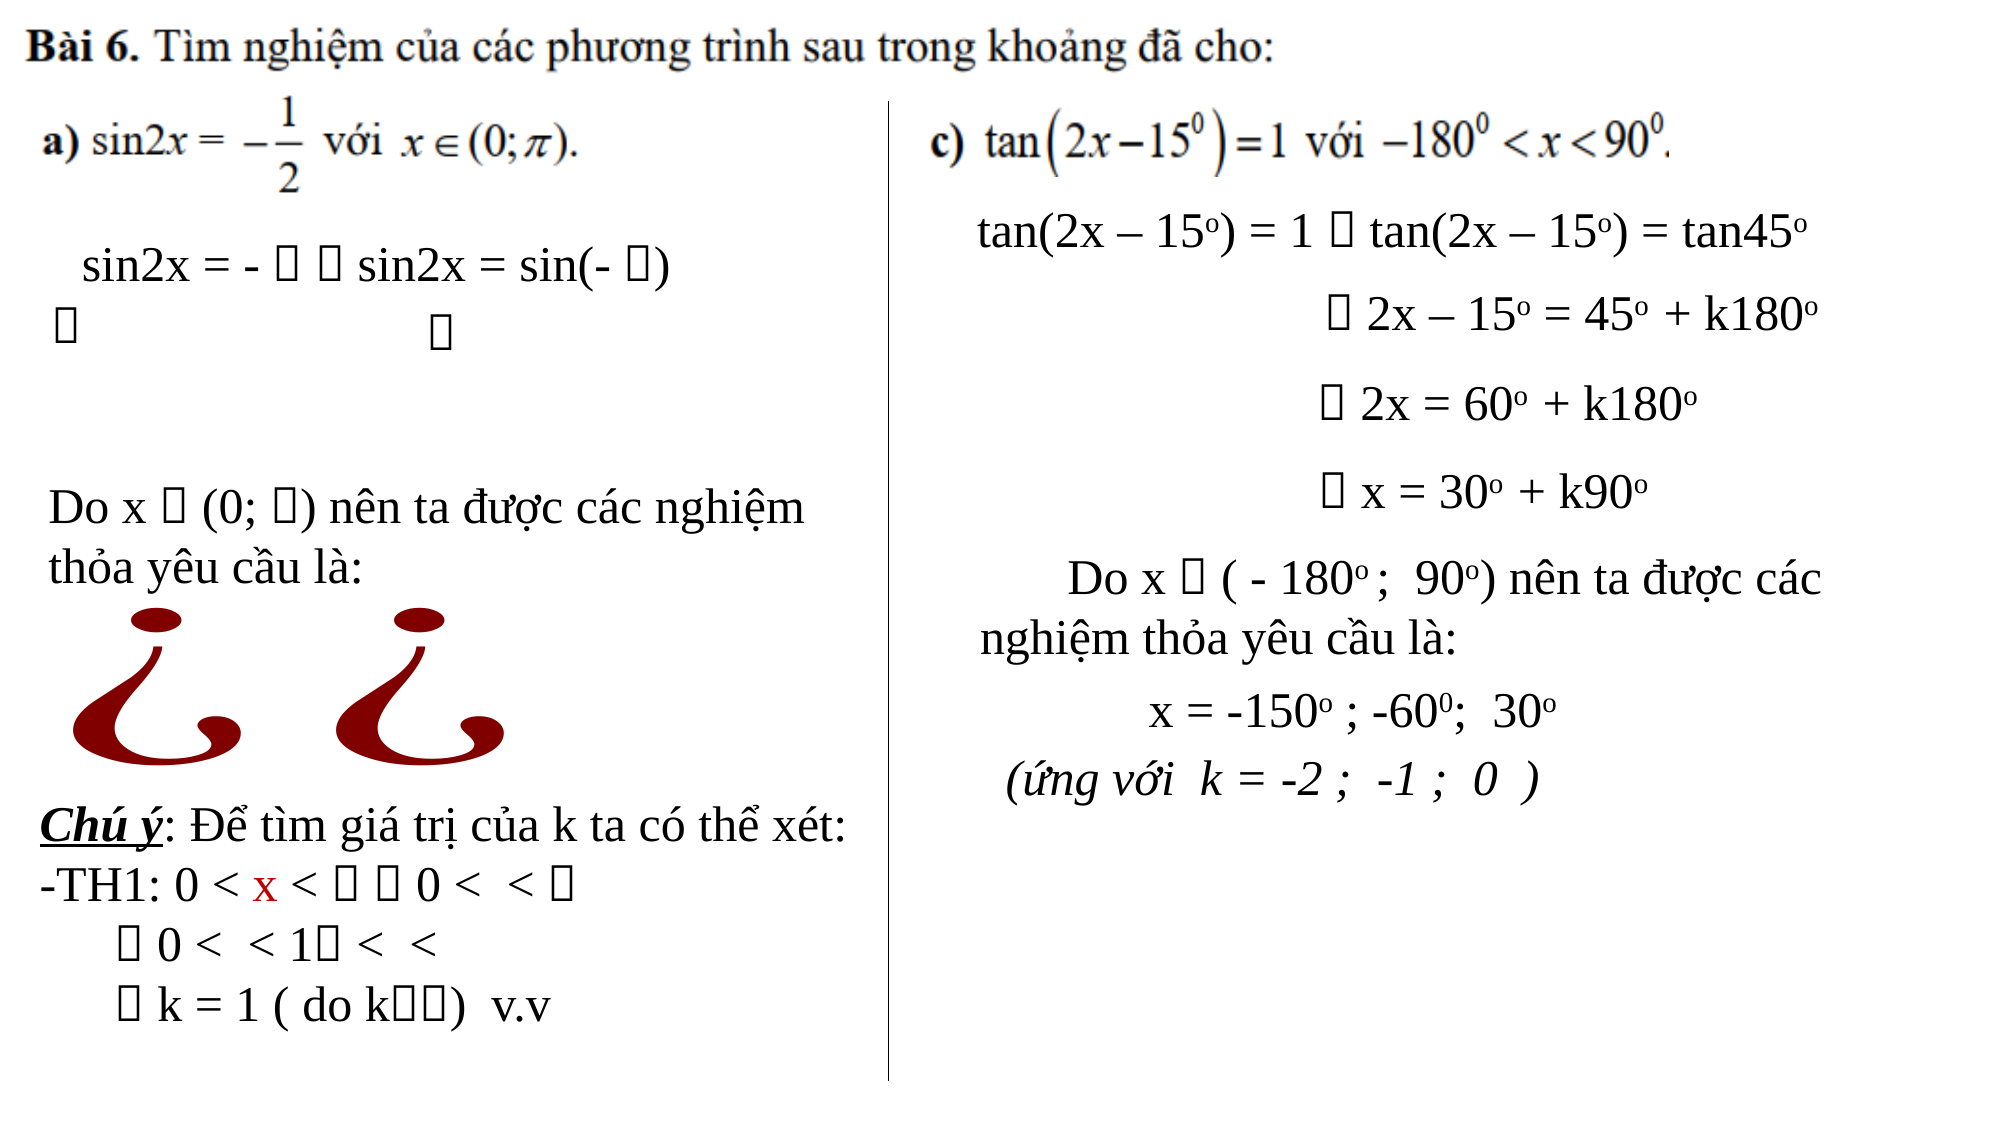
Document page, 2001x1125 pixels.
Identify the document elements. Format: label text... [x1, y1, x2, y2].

text_box tan(2x – 15o) = 1  tan(2x – 15o) = tan45o [962, 189, 1946, 265]
picture [20, 0, 1287, 204]
text_box Do x  (0; ) nên ta được các nghiệm thỏa yêu cầu là: [33, 465, 851, 601]
picture [926, 89, 1669, 177]
text_box Do x  ( - 180o ; 90o) nên ta được các nghiệm thỏa yêu cầu là: [965, 537, 1924, 673]
text_box  2x – 15o = 45o + k180o [1309, 273, 1964, 348]
text_box (ứng với k = -2 ; -1 ; 0 ) [990, 738, 1619, 813]
text_box  x = 30o + k90o [1303, 450, 1958, 526]
text_box sin2x = -   sin2x = sin(- ) [67, 223, 766, 299]
text_box  2x = 60o + k180o [1303, 363, 1957, 438]
text_box x = -150o ; -600; 30o [1133, 670, 1791, 746]
